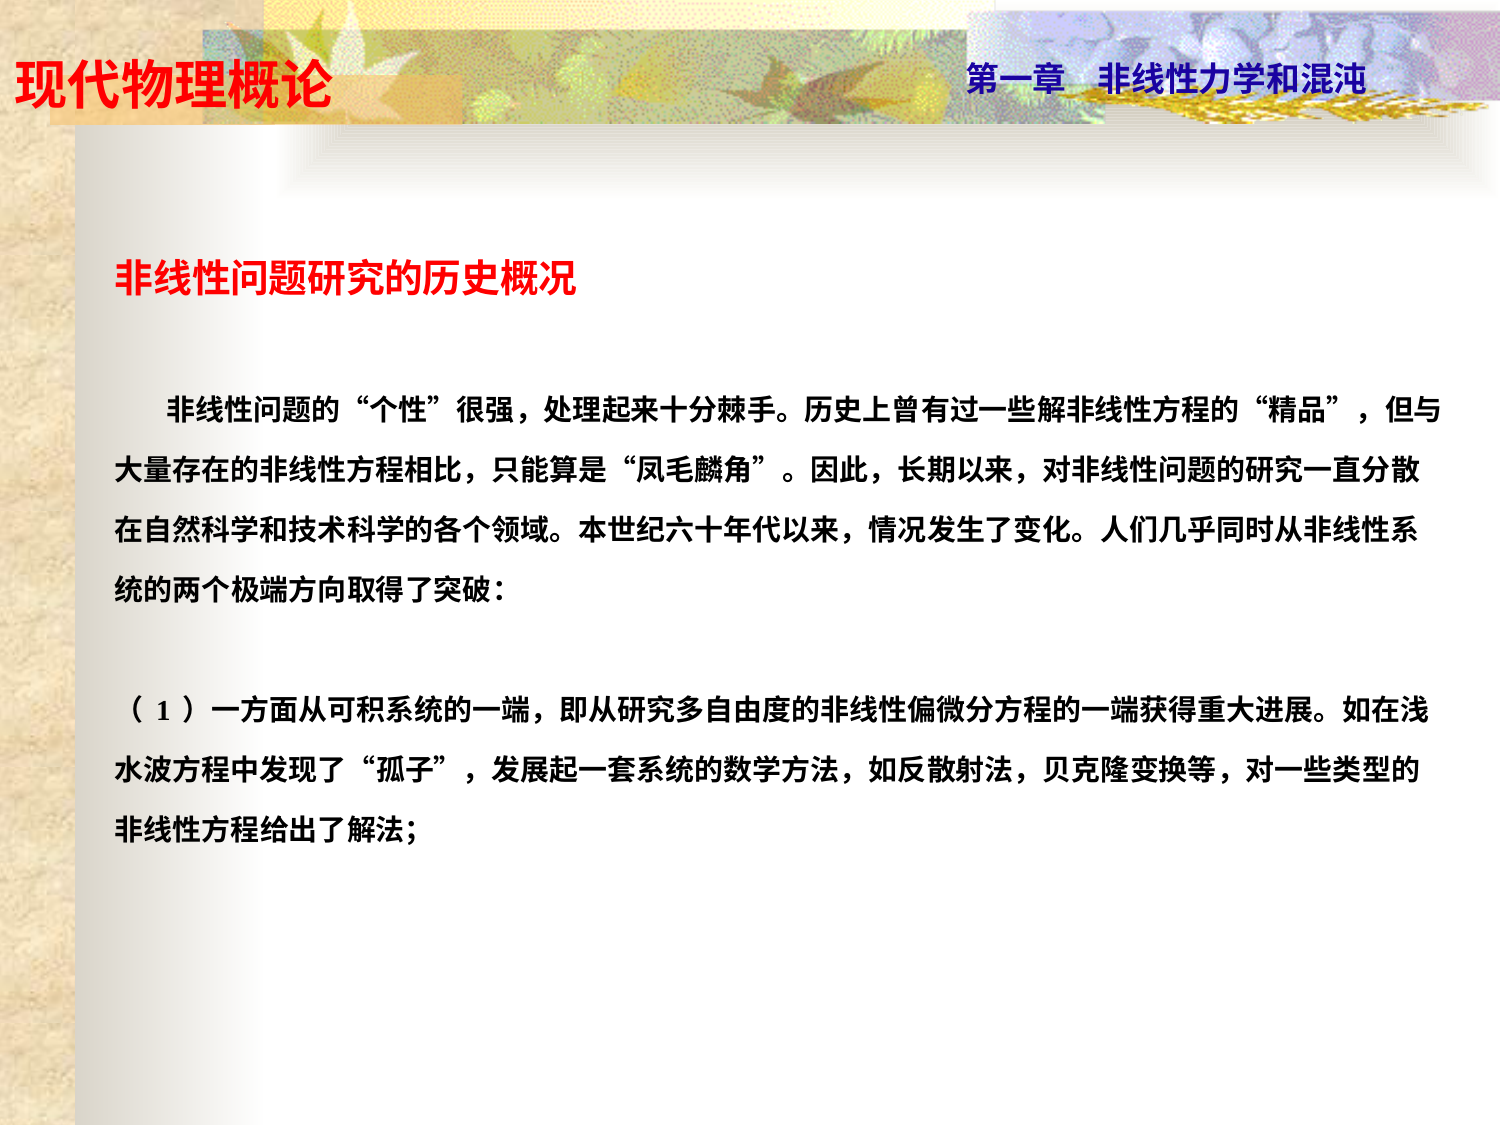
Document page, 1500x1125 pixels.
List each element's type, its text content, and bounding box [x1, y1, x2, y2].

picture [310, 68, 320, 75]
picture [0, 0, 1500, 1125]
text_box 非线性问题研究的历史概况 非线性问题的“个性”很强，处理起来十分棘手。历史上曾有过一些解非线性方程的“精品”，但与大量存在的非线性方程相比，只能算是“凤毛麟角”。因此，长期以来，对非线性问题的研究一直分散在自然科学和技术科学的各个领域。本世纪六十年代以来，情况发生了变化。人们几乎同时从非线性系统的两个极端方向取得了突破： （1）一方面从可积系统的一端，即从研究多自由度的非线性偏微分方程的一端获得重大进展。如在浅水波方程中发现了“孤子”，发展起一套系统的数学方法，如反散射法，贝克隆变换等，对一些类型的非线性方程给出了解法； [100, 238, 1459, 874]
